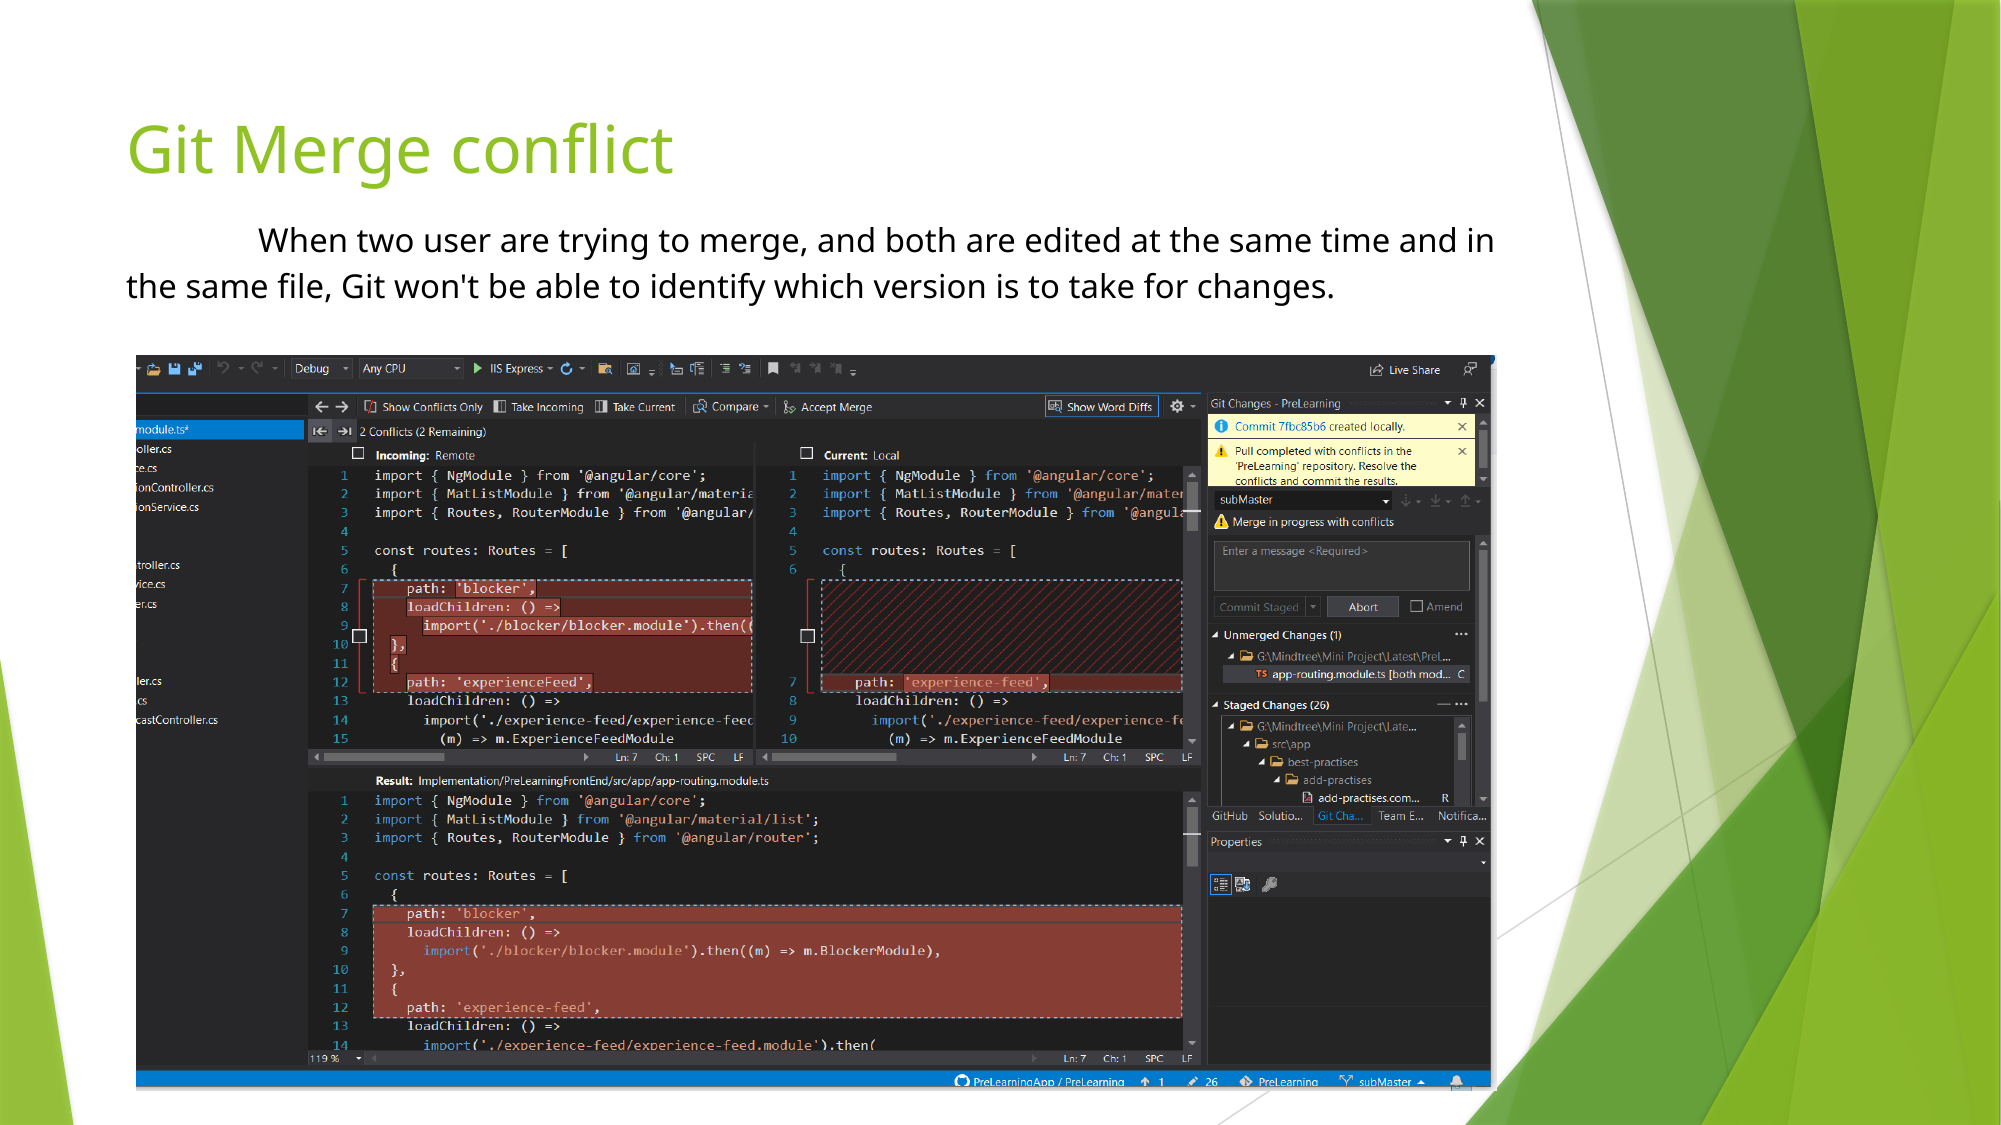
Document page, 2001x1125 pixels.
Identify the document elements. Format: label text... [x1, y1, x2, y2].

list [135, 354, 1497, 1091]
title Git Merge conflict When two user are trying to merge, and both are edited at the same time and in the same file, Git won't be able to identify which version is to take for changes. [111, 99, 1522, 317]
